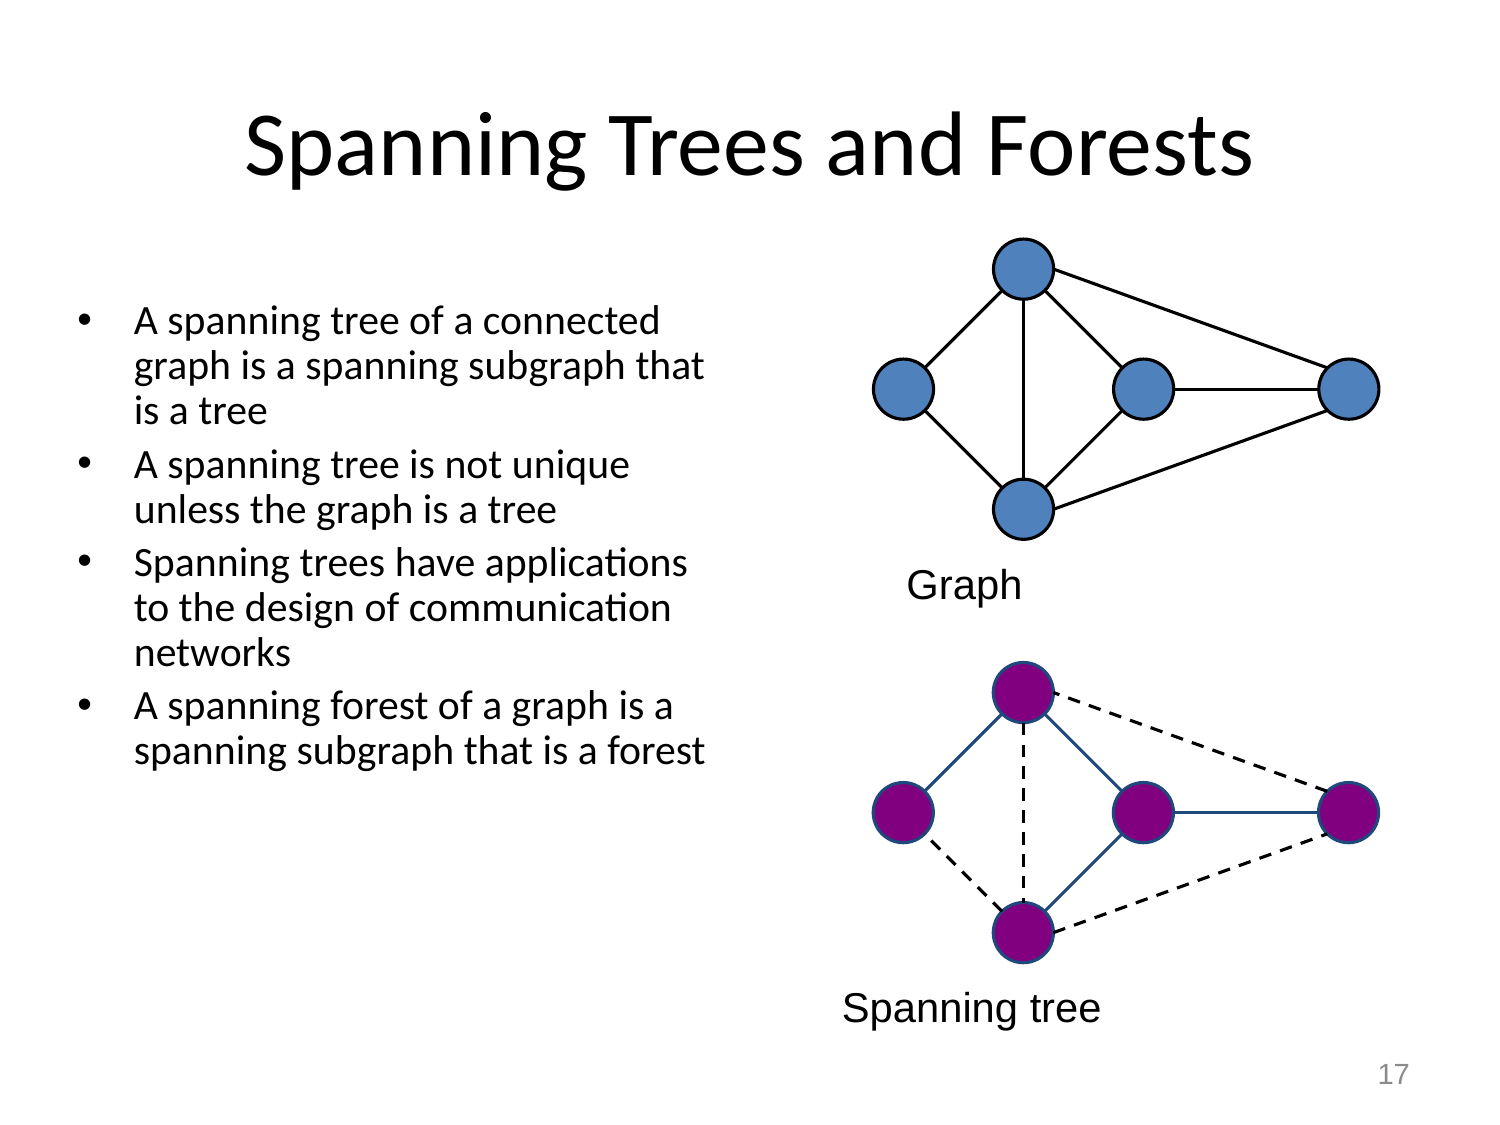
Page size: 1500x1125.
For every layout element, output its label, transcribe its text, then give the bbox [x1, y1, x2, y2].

slide_number 17 [1074, 1042, 1425, 1103]
list A spanning tree of a connected graph is a spanning subgraph that is a tree A spanning tree is not unique unless the graph is a tree Spanning trees have applications to the design of communication networks A spanning forest of a graph is a spanning subgraph that is a forest [62, 291, 725, 988]
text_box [1044, 834, 1053, 911]
text_box [873, 782, 934, 843]
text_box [923, 714, 1003, 791]
text_box [1318, 359, 1379, 420]
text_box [1054, 692, 1328, 790]
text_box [1054, 835, 1328, 933]
text_box Spanning tree [827, 973, 1425, 1039]
text_box [993, 662, 1054, 723]
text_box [1054, 411, 1328, 510]
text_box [924, 291, 1003, 367]
text_box [993, 479, 1053, 540]
text_box [1113, 799, 1174, 833]
text_box [1113, 376, 1174, 410]
text_box [1318, 782, 1379, 843]
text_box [923, 834, 1003, 911]
text_box [993, 239, 1054, 300]
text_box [1054, 268, 1328, 367]
text_box [873, 359, 934, 420]
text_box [1044, 714, 1049, 791]
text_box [924, 411, 1003, 487]
title Spanning Trees and Forests [75, 45, 1425, 233]
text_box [1044, 411, 1053, 487]
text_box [1044, 291, 1049, 367]
text_box [993, 902, 1053, 963]
text_box Graph [891, 550, 1361, 616]
